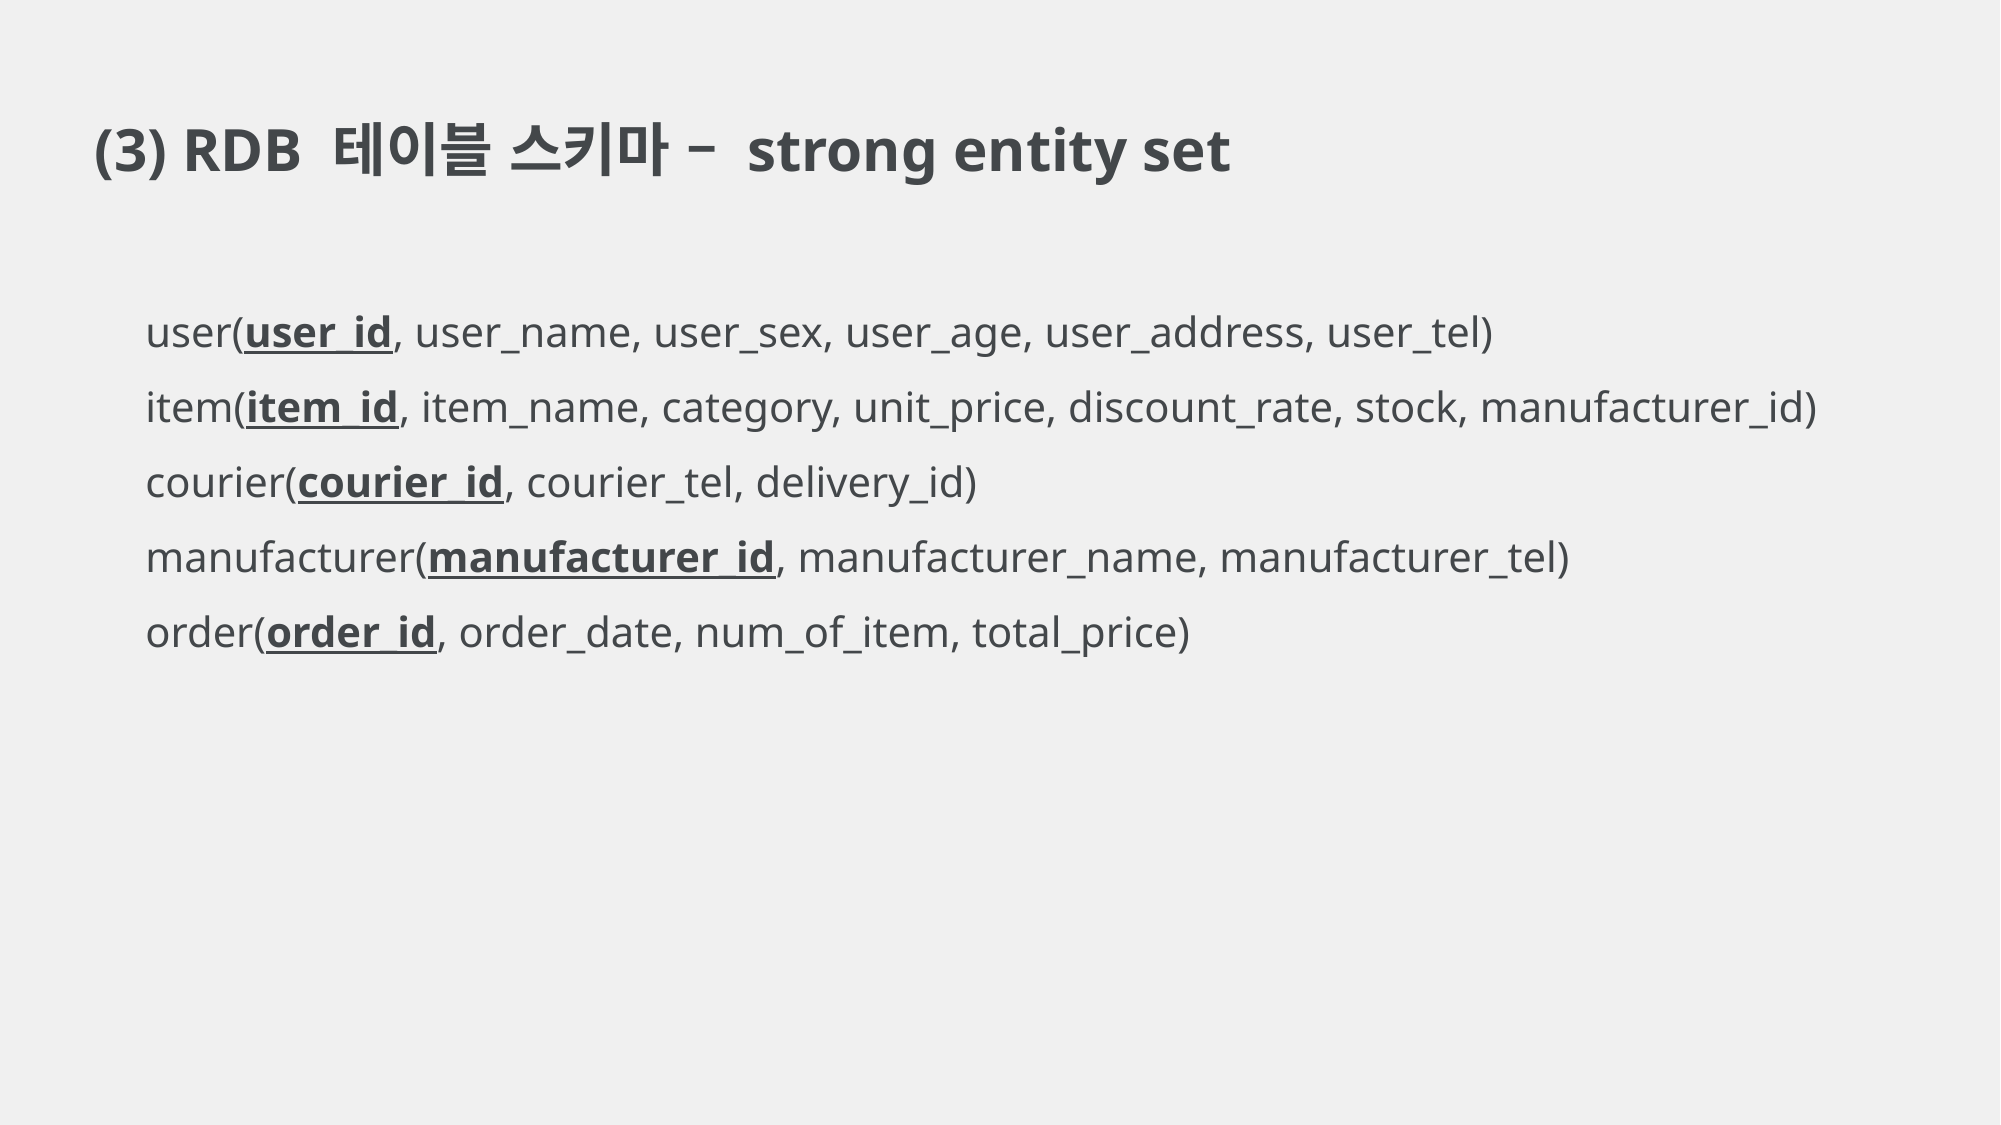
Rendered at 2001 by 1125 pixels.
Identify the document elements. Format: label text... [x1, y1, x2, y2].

text_box user(user_id, user_name, user_sex, user_age, user_address, user_tel) item(item_id, item_name, category, unit_price, discount_rate, stock, manufacturer_id) courier(courier_id, courier_tel, delivery_id) manufacturer(manufacturer_id, manufacturer_name, manufacturer_tel) order(order_id, order_date, num_of_item, total_price) [130, 273, 1833, 663]
text_box (3) RDB 테이블 스키마 – strong entity set [79, 106, 1247, 191]
